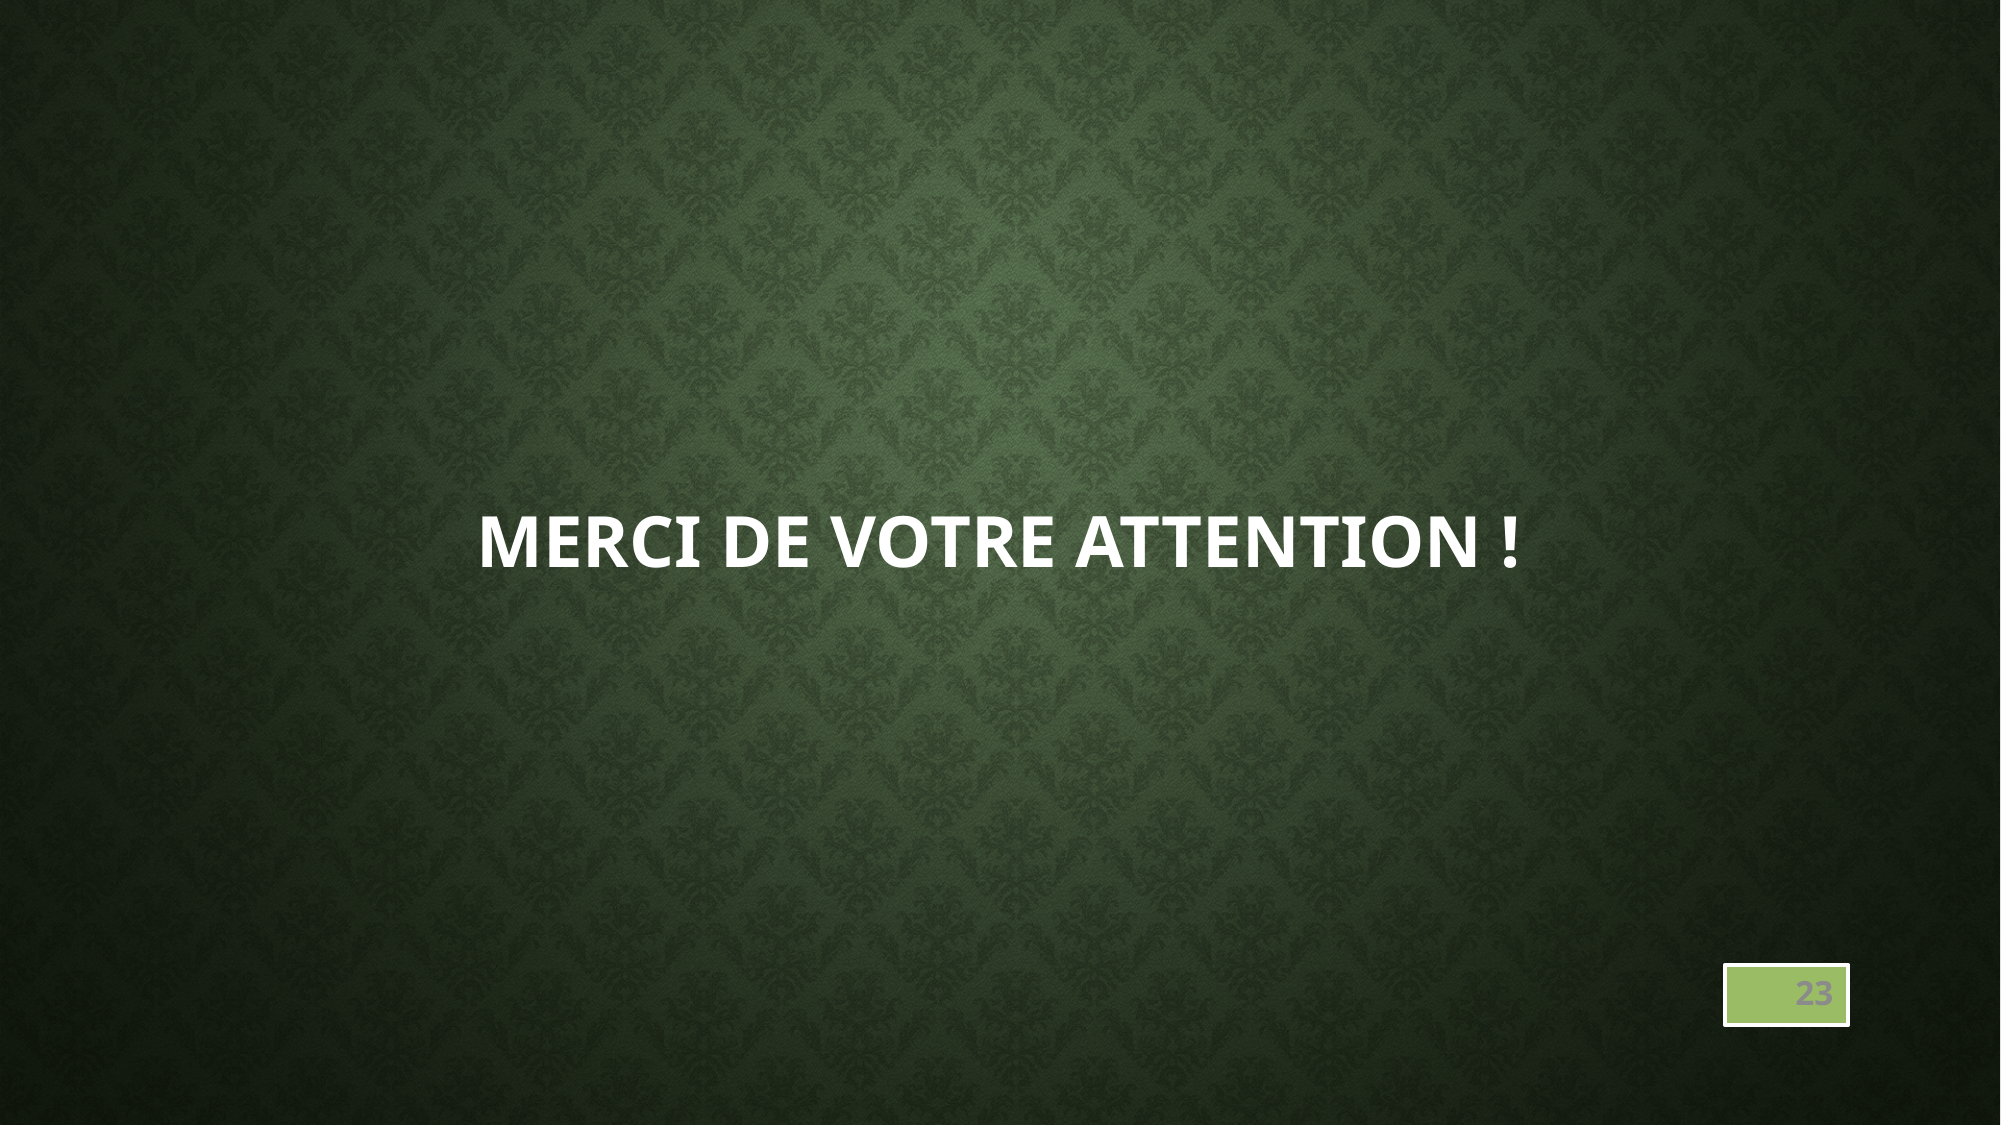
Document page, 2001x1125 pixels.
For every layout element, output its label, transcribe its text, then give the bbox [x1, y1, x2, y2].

title Merci de votre attention ! [149, 435, 1849, 653]
slide_number 23 [1724, 965, 1849, 1025]
